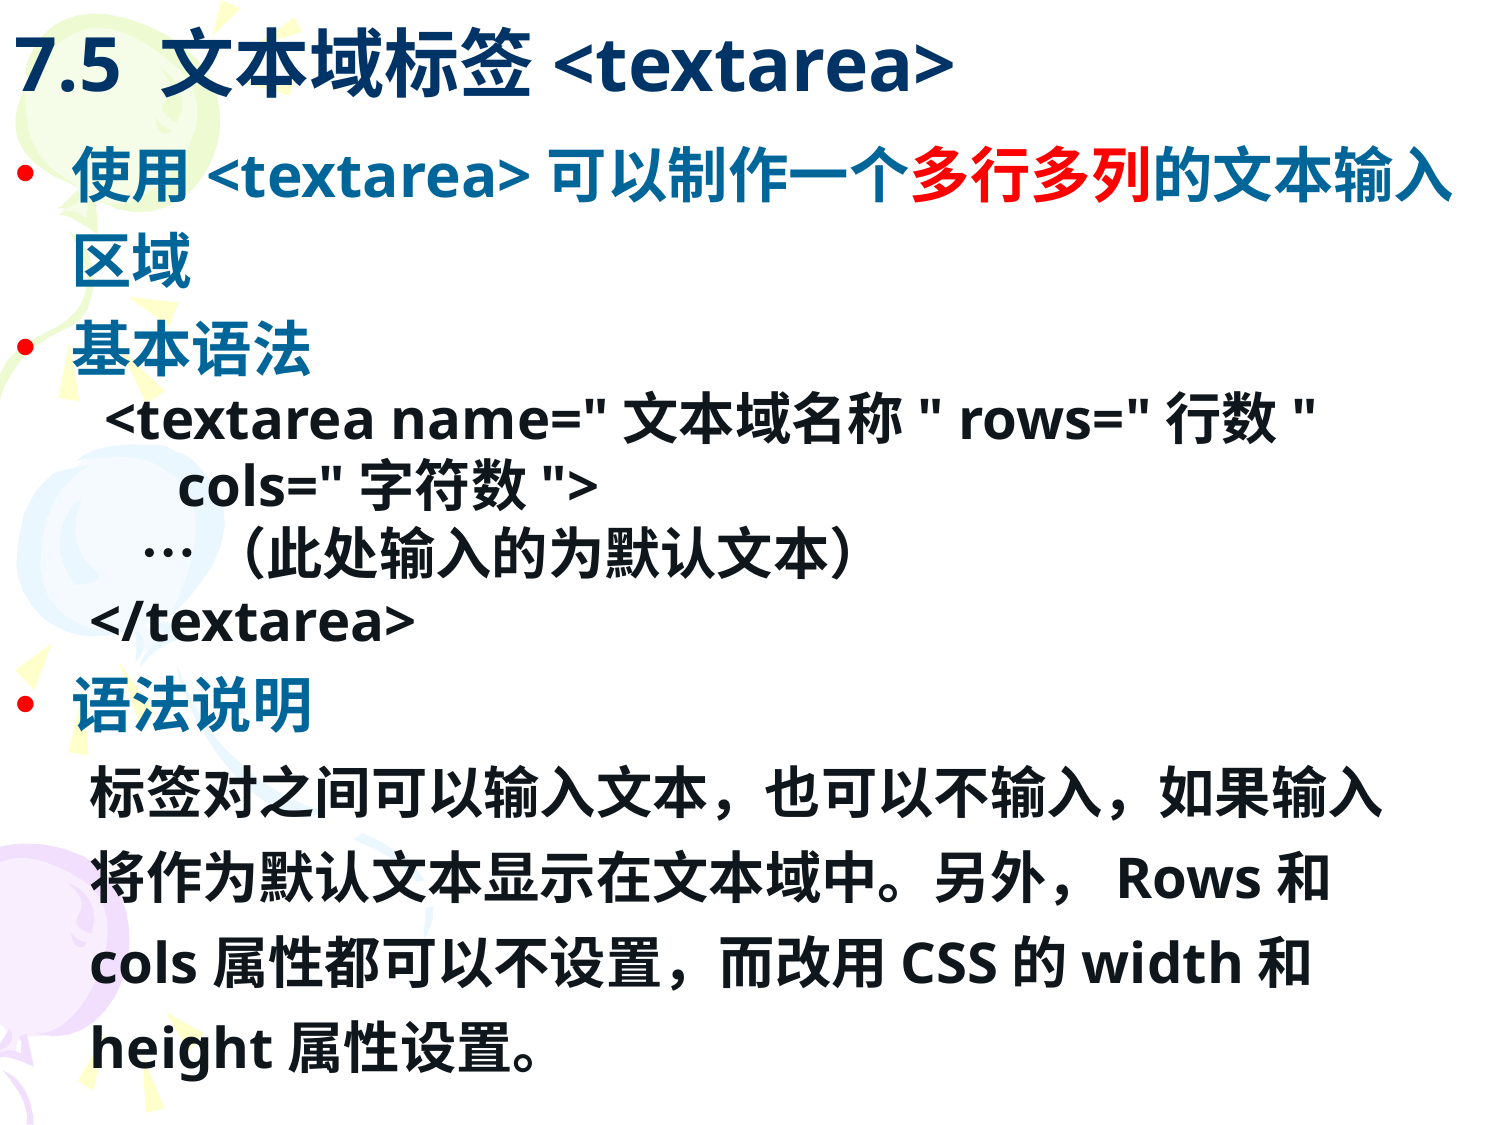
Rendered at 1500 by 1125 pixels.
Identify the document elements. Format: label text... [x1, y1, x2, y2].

title 7.5 文本域标签<textarea> [0, 0, 1351, 114]
list 使用<textarea>可以制作一个多行多列的文本输入区域 基本语法 <textarea name="文本域名称" rows="行数" cols="字符数"> …（此处输入的为默认文本） </textarea> 语法说明 标签对之间可以输入文本，也可以不输入，如果输入 将作为默认文本显示在文本域中。另外，Rows和 cols属性都可以不设置，而改用CSS的width和 height属性设置。 [0, 114, 1500, 791]
